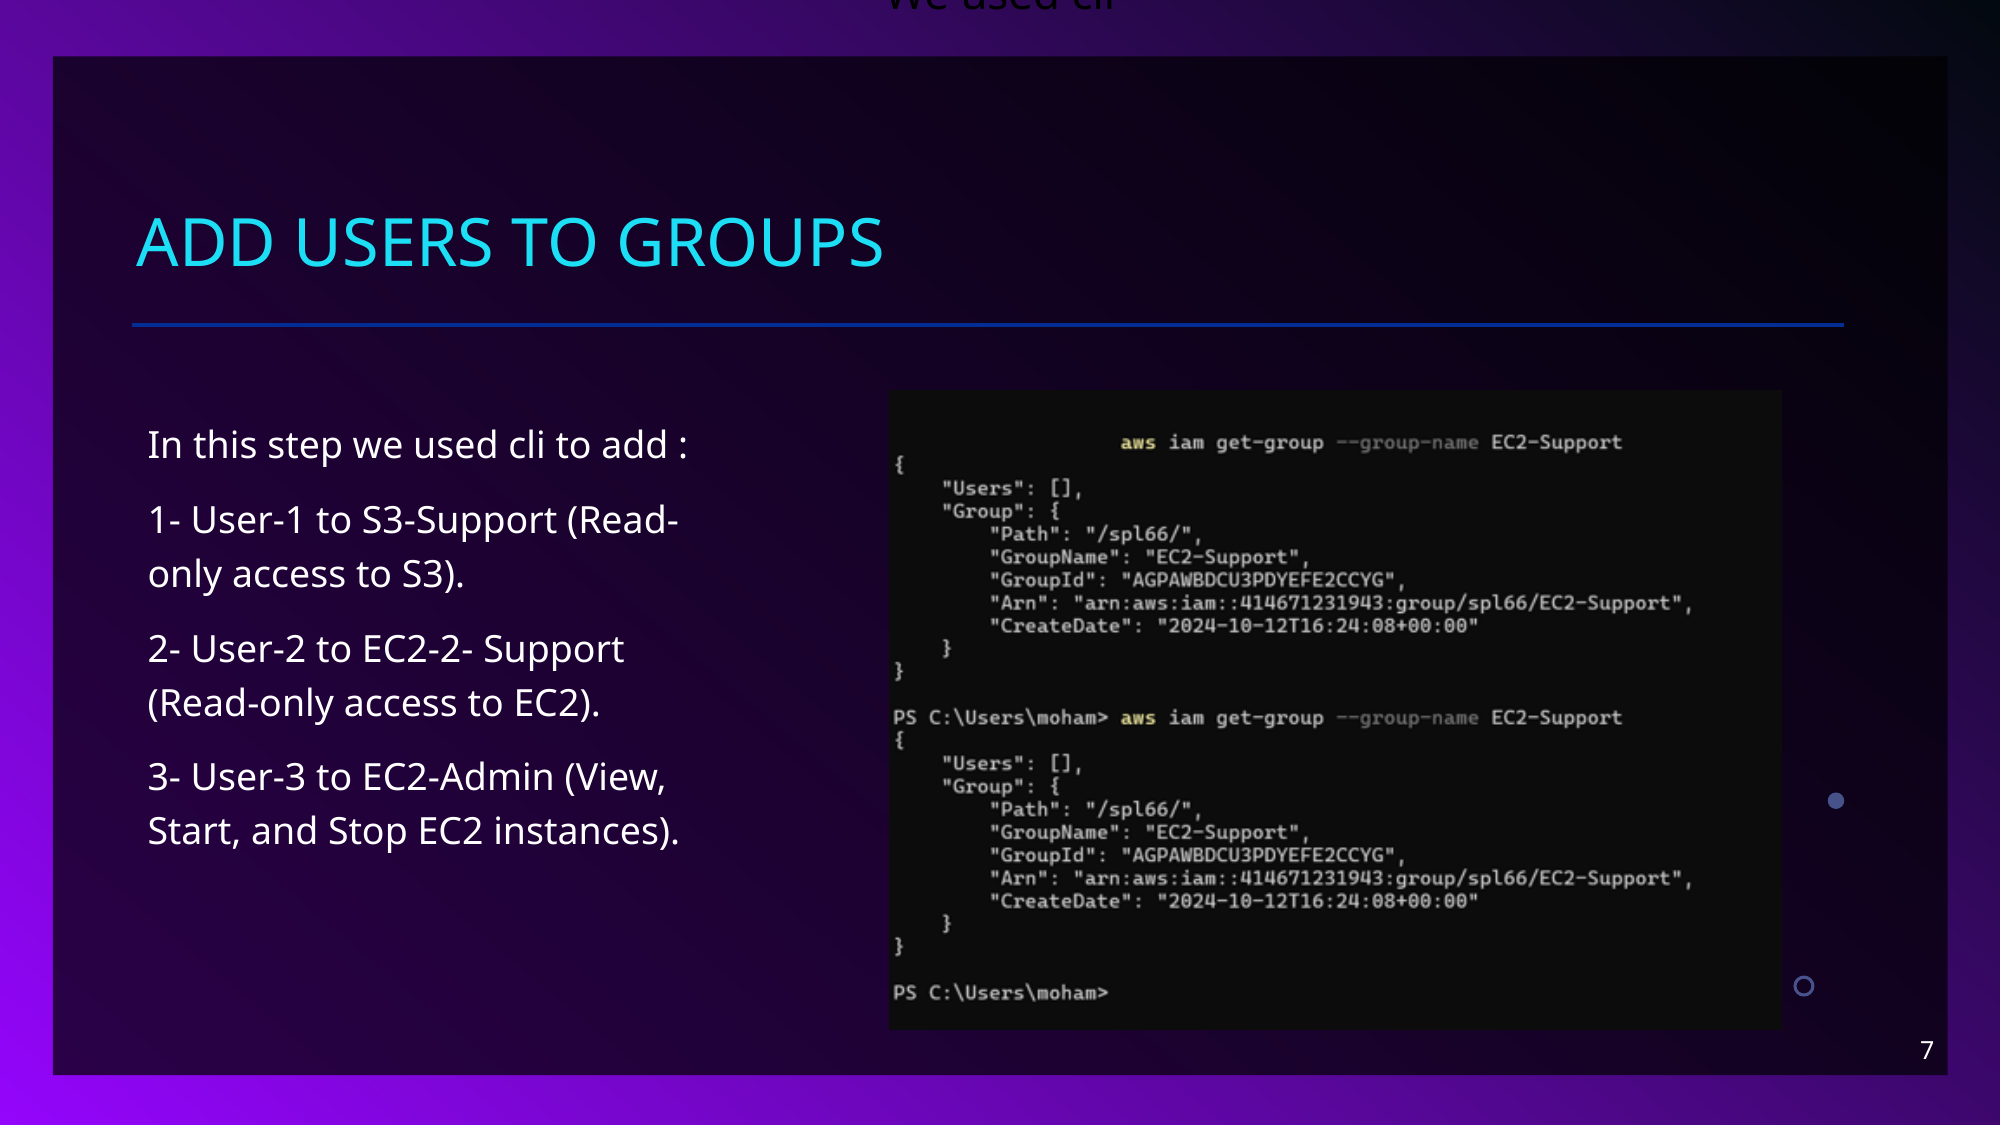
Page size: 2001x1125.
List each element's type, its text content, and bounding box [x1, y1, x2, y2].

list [889, 390, 1782, 1030]
list In this step we used cli to add : 1- User-1 to S3-Support (Read-only access to S3). 2- User-2 to EC2-2- Support (Read-only access to EC2). 3- User-3 to EC2-Admin (View, Start, and Stop EC2 instances). [132, 404, 752, 1016]
slide_number 7 [1499, 1021, 1950, 1082]
text_box We used cli [884, 0, 1116, 109]
title Add Users to Groups [121, 70, 1845, 289]
